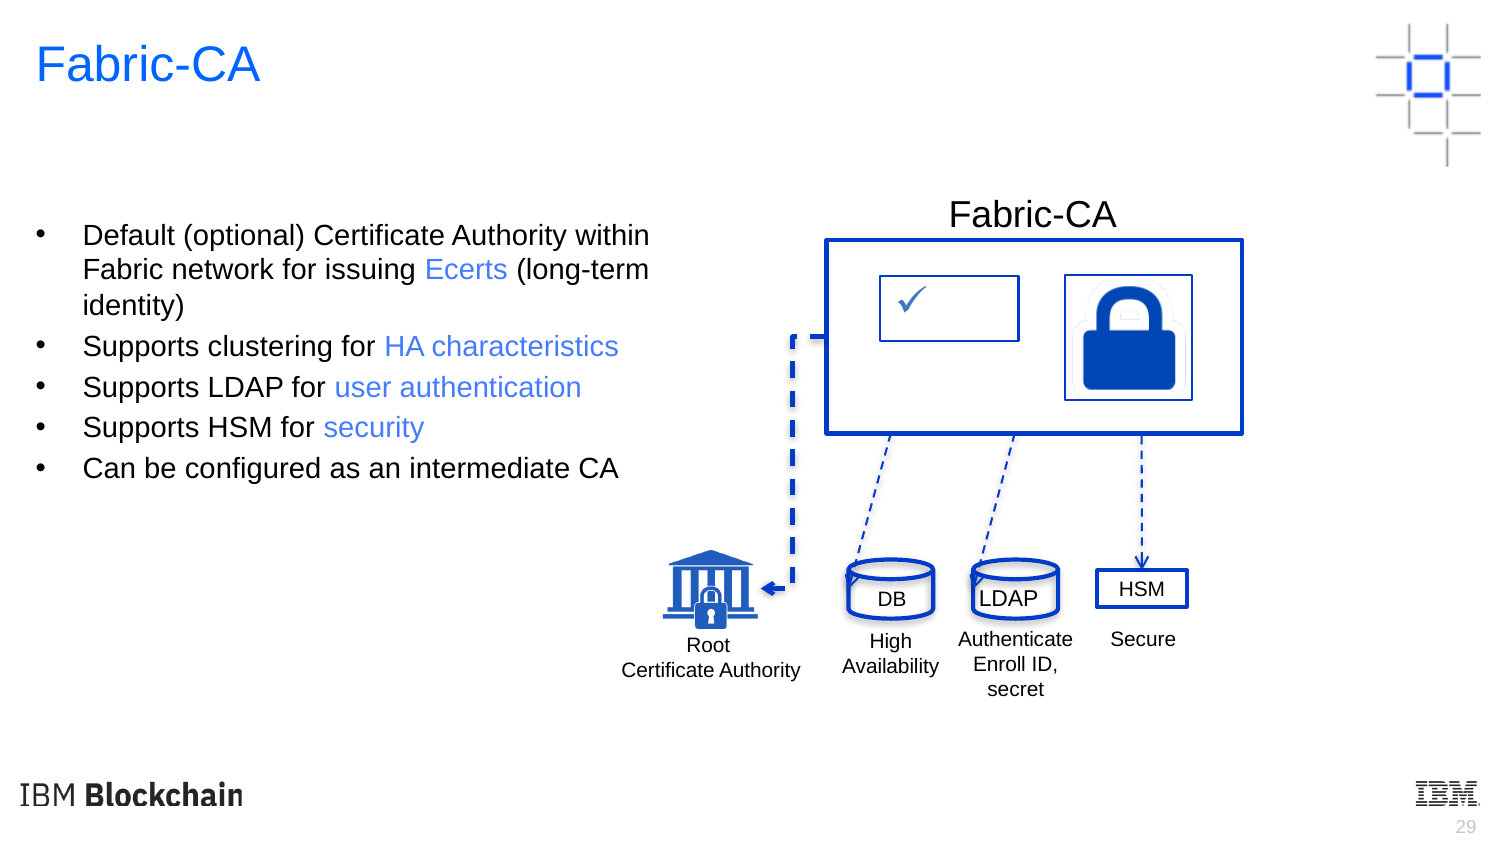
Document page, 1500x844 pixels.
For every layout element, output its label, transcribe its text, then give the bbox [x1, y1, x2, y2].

list Fabric-CA [20, 23, 1295, 190]
text_box Secure [1068, 618, 1219, 659]
list Default (optional) Certificate Authority within Fabric network for issuing Ecerts (long-term identity) Supports clustering for HA characteristics Supports LDAP for user authentication Supports HSM for security Can be configured as an intermediate CA [20, 208, 671, 695]
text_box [826, 239, 1243, 434]
text_box [857, 558, 934, 578]
text_box High Availability [823, 619, 940, 685]
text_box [972, 559, 1059, 619]
text_box HSM [1095, 568, 1189, 609]
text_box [760, 336, 827, 589]
picture [1376, 24, 1480, 166]
text_box Fabric-CA [933, 182, 1135, 238]
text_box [616, 531, 807, 683]
text_box Authenticate Enroll ID, secret [940, 618, 1091, 708]
text_box DB [824, 578, 960, 619]
